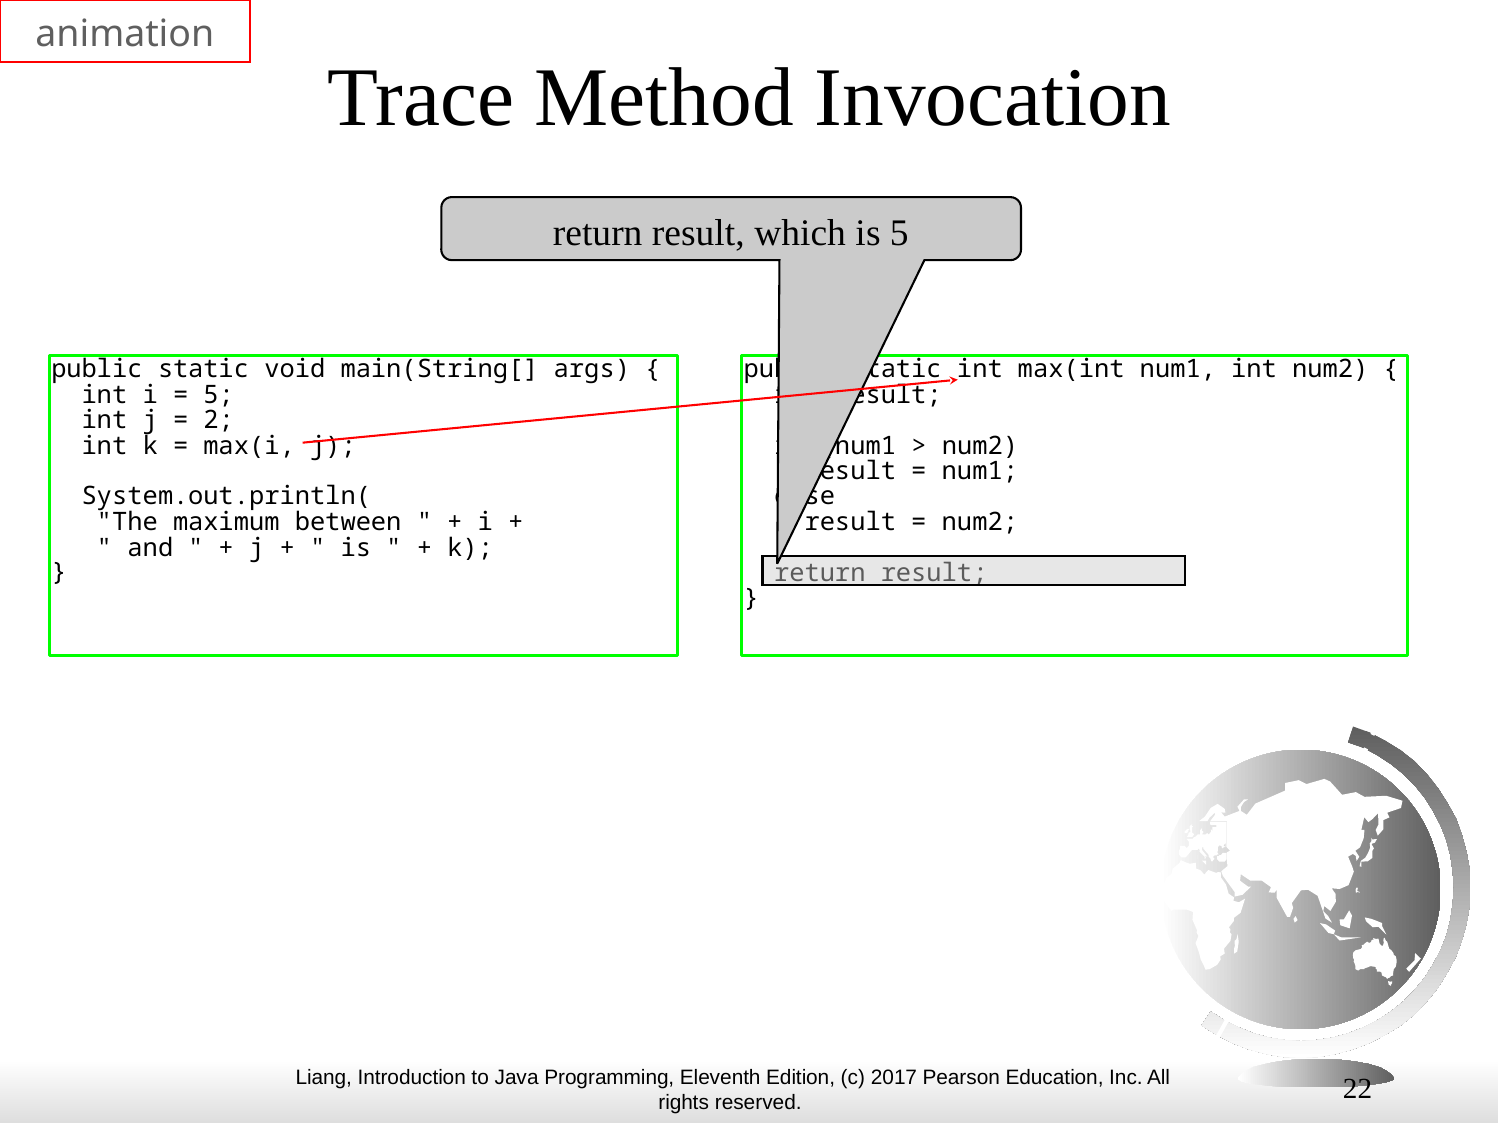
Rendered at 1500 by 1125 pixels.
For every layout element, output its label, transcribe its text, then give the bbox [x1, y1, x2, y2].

slide_number 22 [1074, 1049, 1388, 1125]
text_box return result, which is 5 [441, 197, 1022, 316]
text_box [37, 316, 1451, 680]
title Trace Method Invocation [112, 37, 1388, 147]
text_box animation [0, 0, 250, 63]
